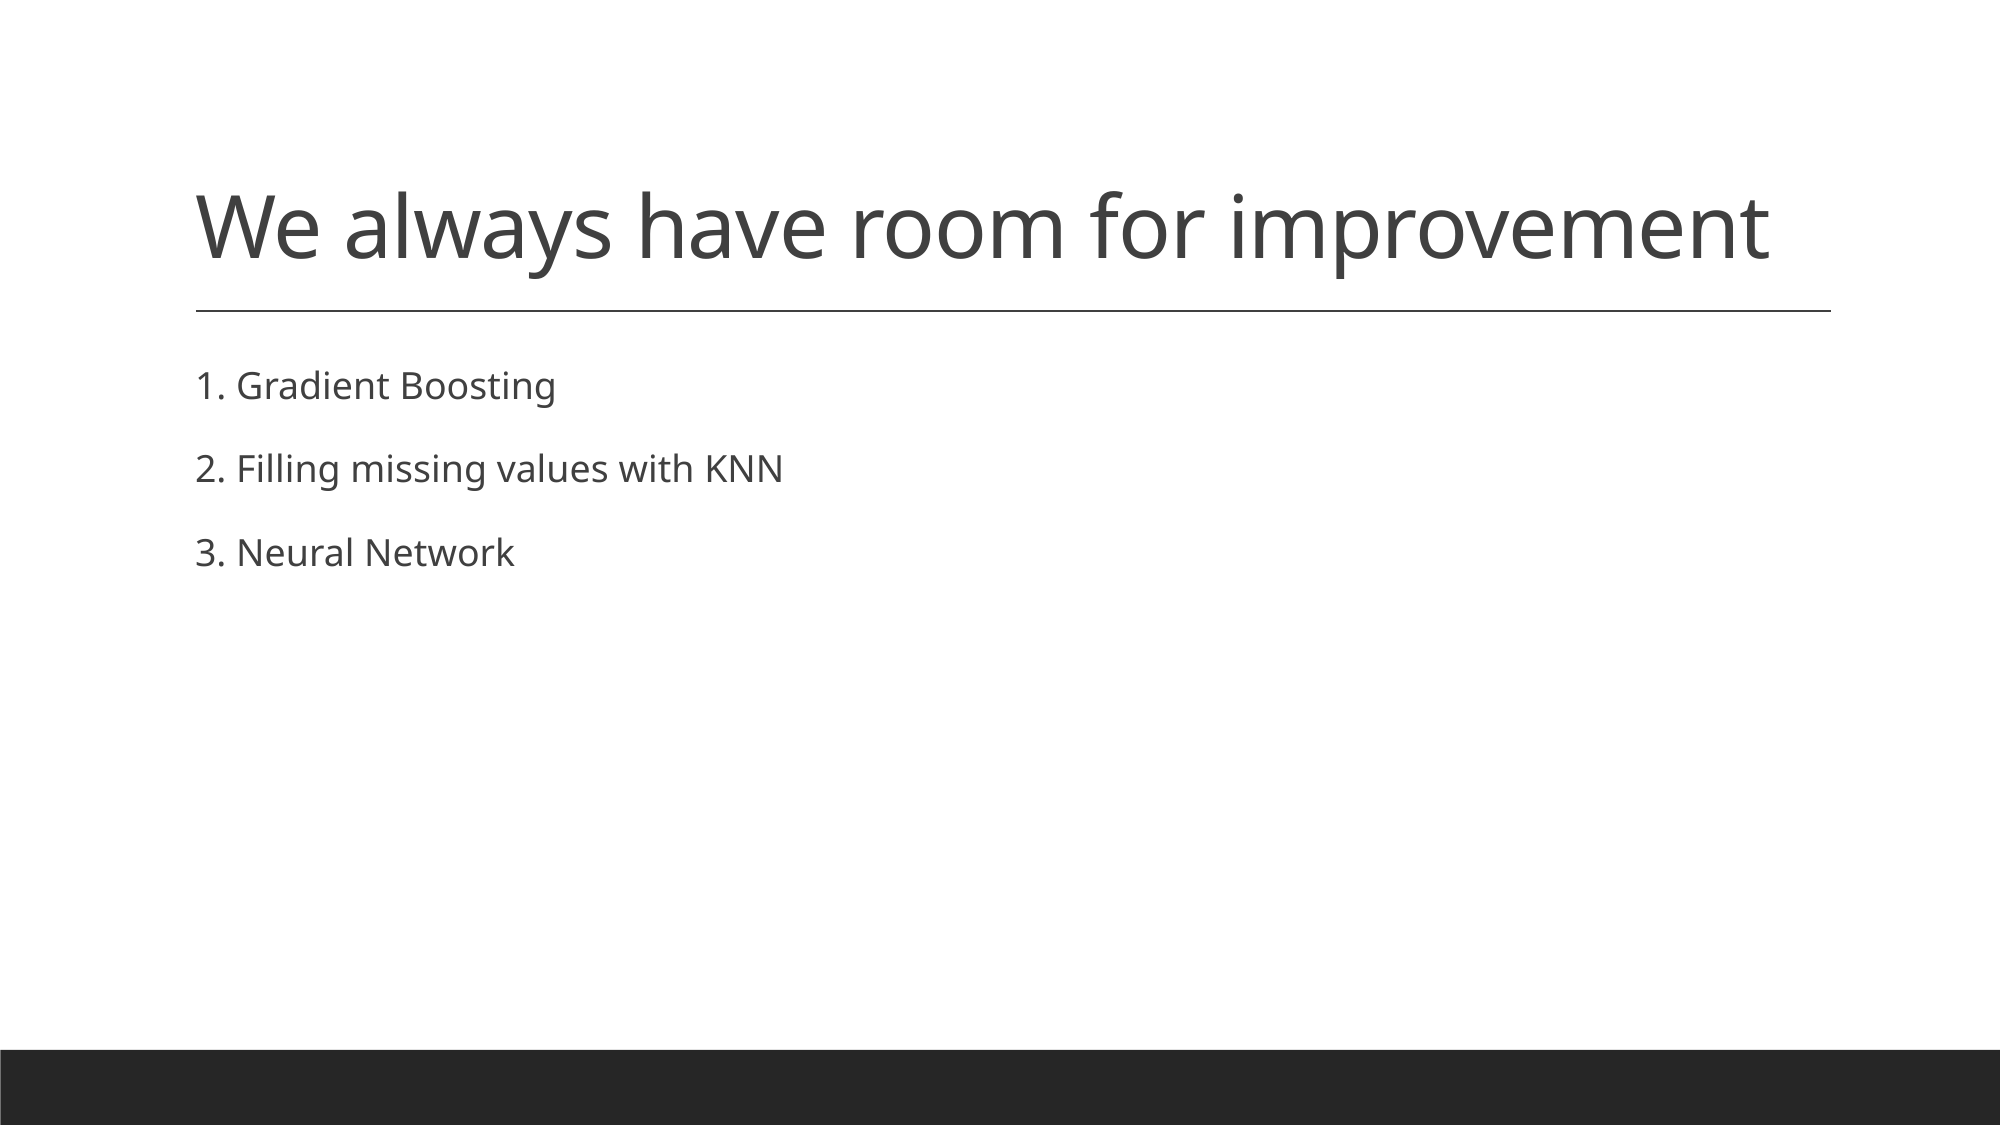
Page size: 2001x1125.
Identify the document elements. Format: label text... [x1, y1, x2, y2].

list 1. Gradient Boosting 2. Filling missing values with KNN 3. Neural Network [180, 345, 1830, 963]
title We always have room for improvement [180, 47, 1830, 285]
